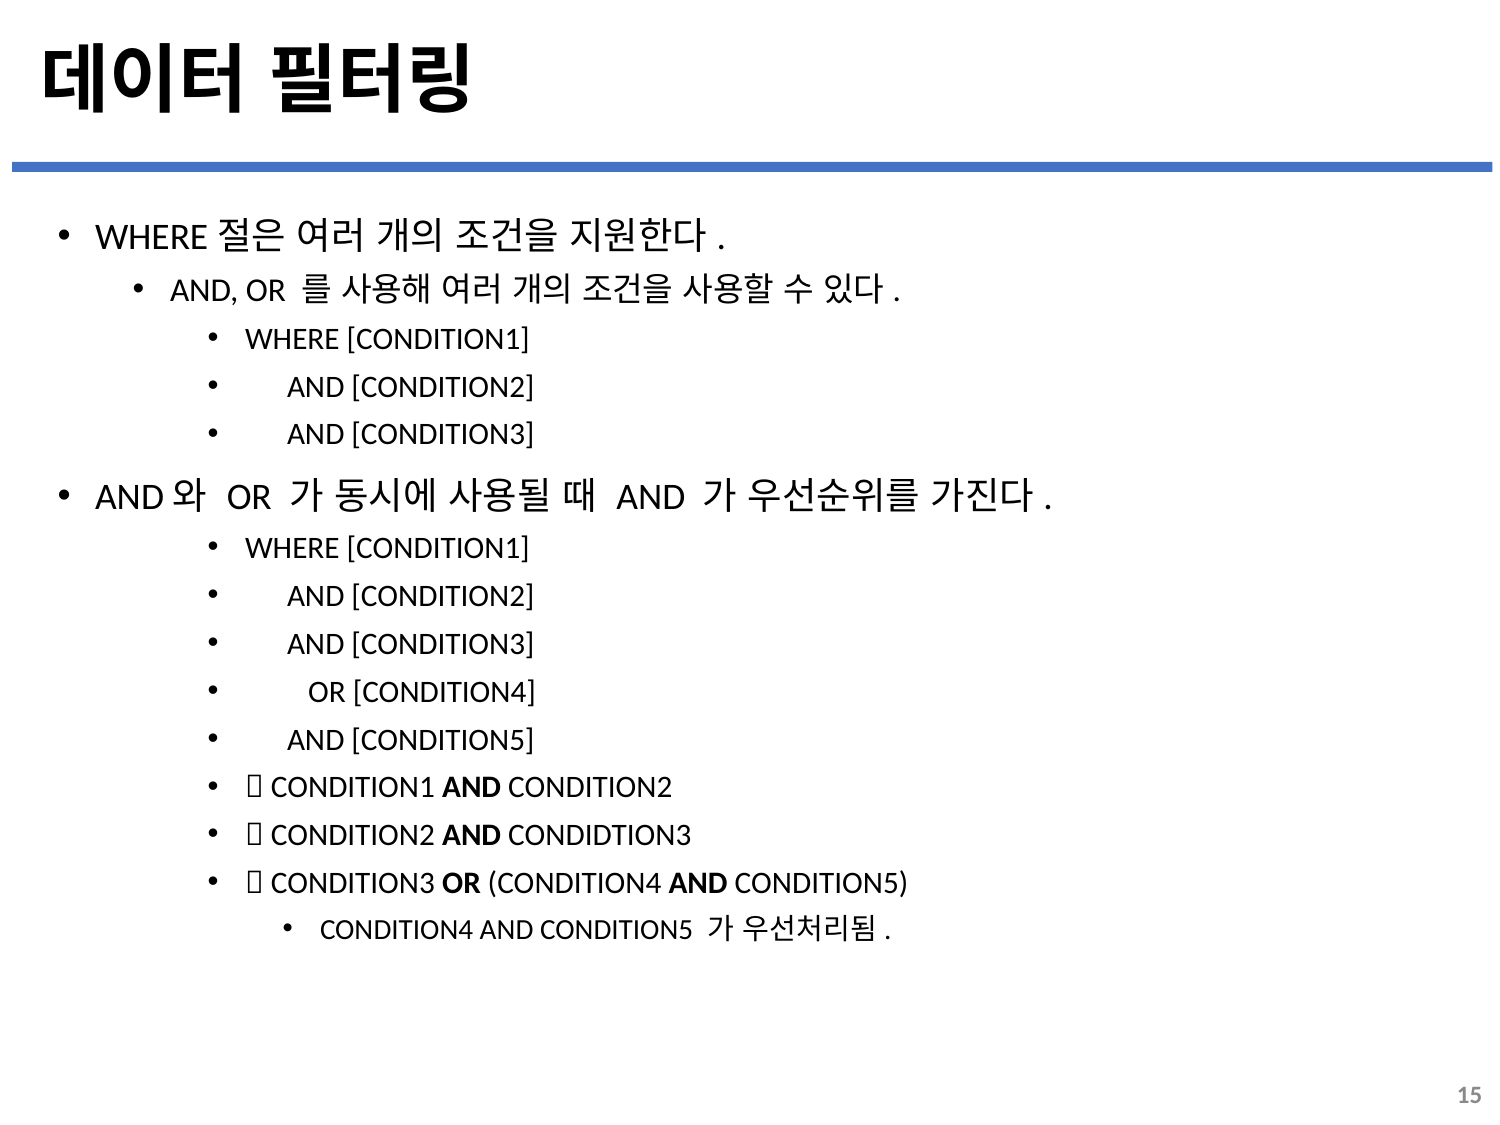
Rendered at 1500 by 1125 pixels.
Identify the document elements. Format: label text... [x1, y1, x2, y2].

title 데이터 필터링 [25, 32, 1475, 132]
list WHERE절은 여러 개의 조건을 지원한다. AND, OR 를 사용해 여러 개의 조건을 사용할 수 있다. WHERE [CONDITION1] AND [CONDITION2] AND [CONDITION3] AND와 OR 가 동시에 사용될 때 AND 가 우선순위를 가진다. WHERE [CONDITION1] AND [CONDITION2] AND [CONDITION3] OR [CONDITION4] AND [CONDITION5]  CONDITION1 AND CONDITION2  CONDITION2 AND CONDIDTION3  CONDITION3 OR (CONDITION4 AND CONDITION5) CONDITION4 AND CONDITION5 가 우선처리됨. [42, 204, 1453, 1104]
slide_number 15 [1159, 1063, 1498, 1124]
